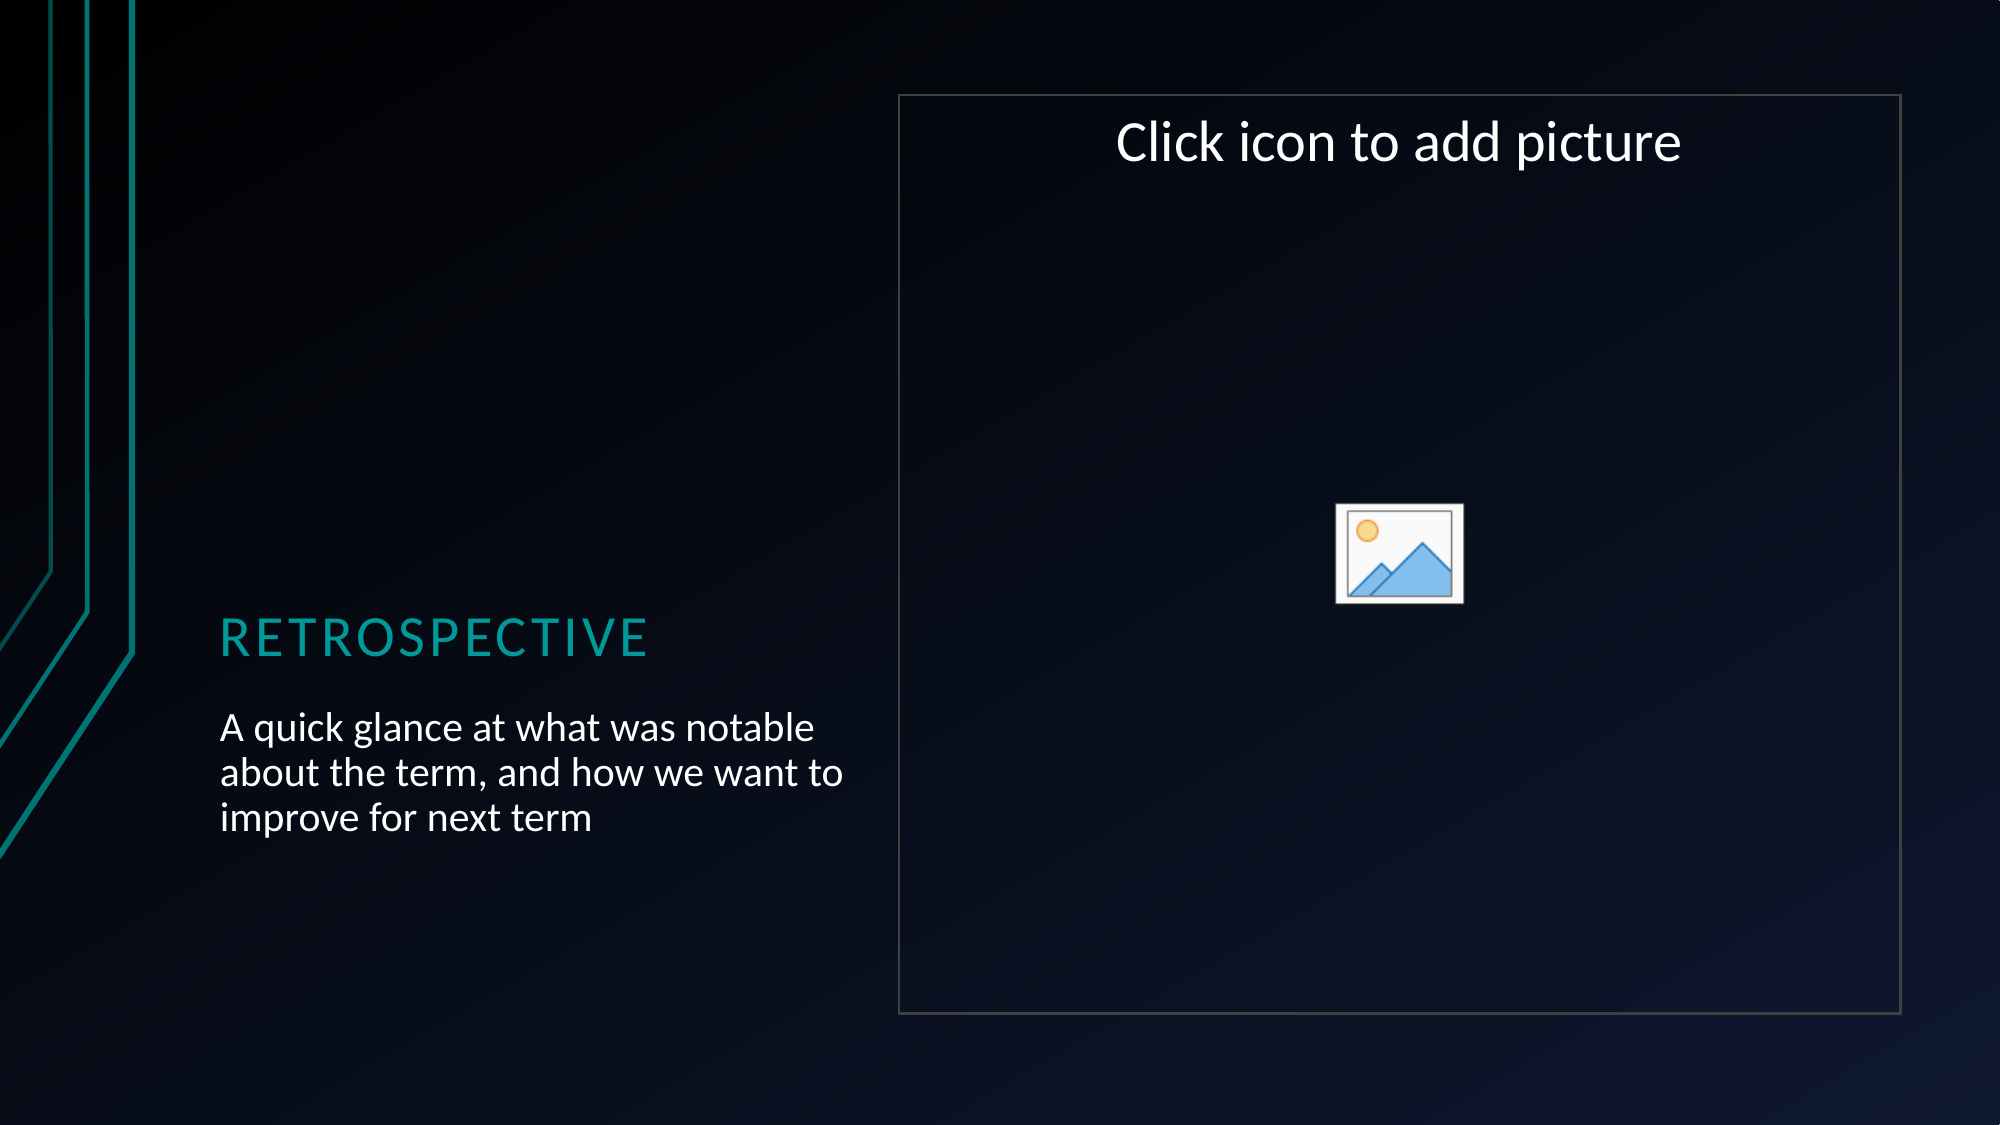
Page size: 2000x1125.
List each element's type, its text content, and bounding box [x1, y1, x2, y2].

picture [899, 95, 1900, 1013]
title retrospective [199, 279, 867, 680]
list A quick glance at what was notable about the term, and how we want to improve for next term [199, 695, 867, 1013]
